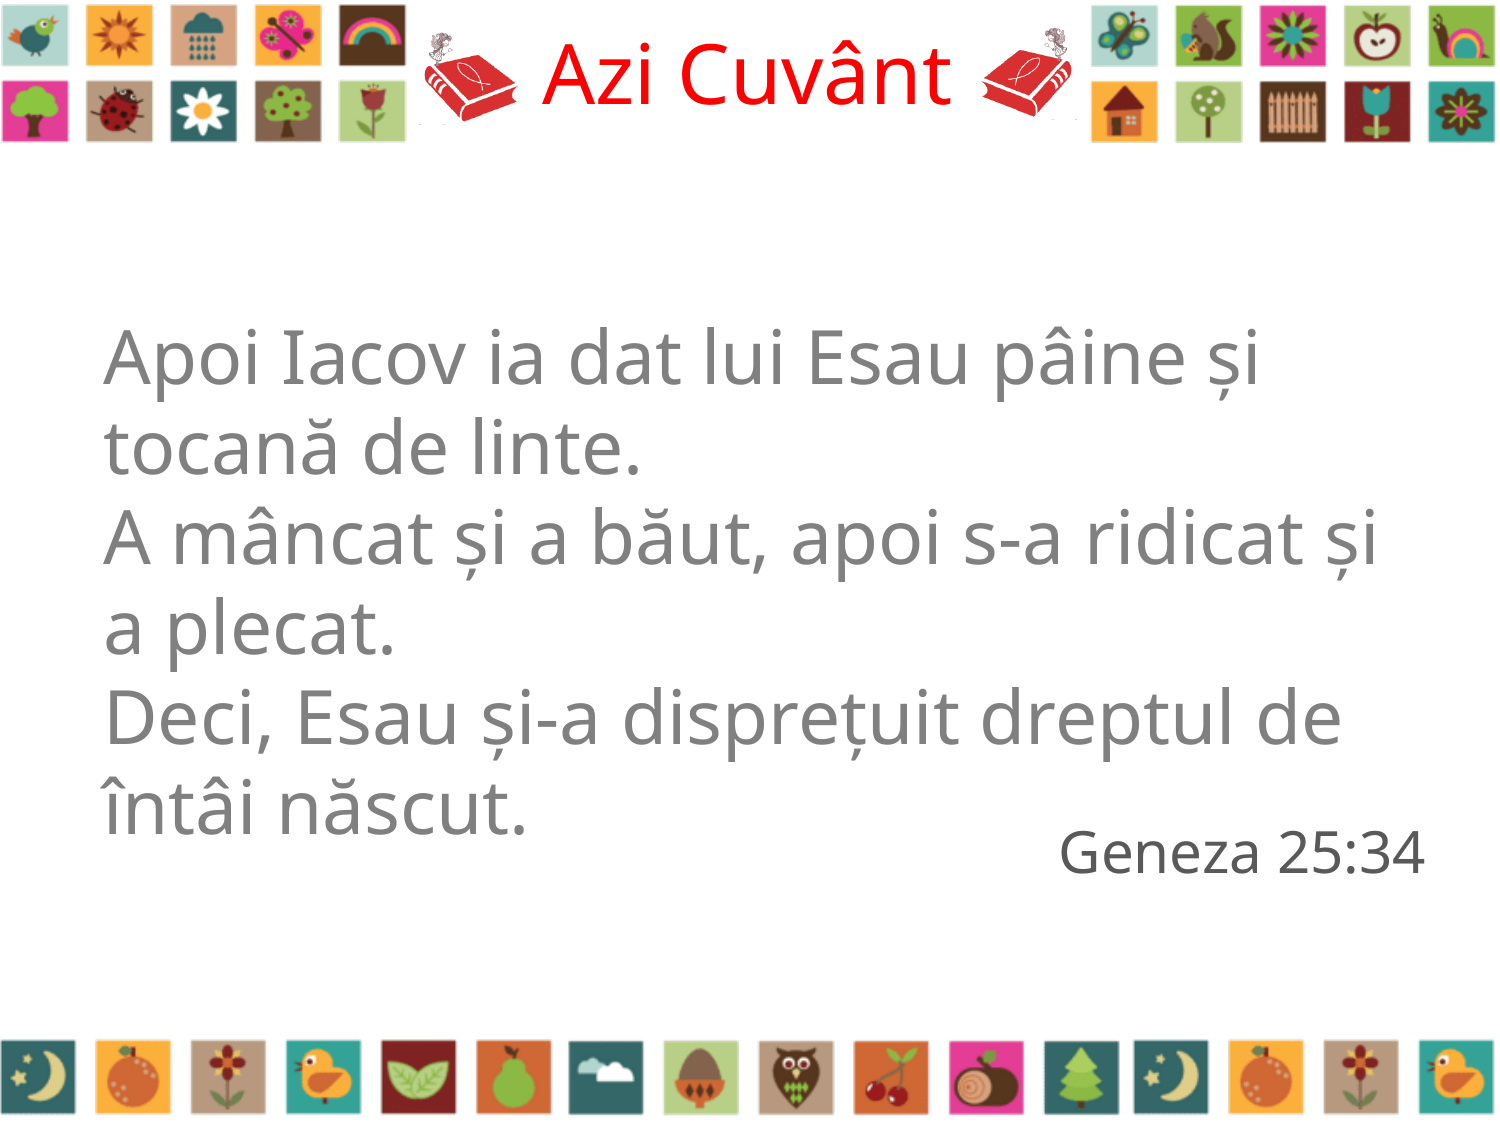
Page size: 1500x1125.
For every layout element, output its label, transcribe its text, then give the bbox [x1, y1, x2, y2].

text_box Apoi Iacov ia dat lui Esau pâine și tocană de linte. A mâncat și a băut, apoi s-a ridicat și a plecat. Deci, Esau și-a disprețuit dreptul de întâi născut. [88, 302, 1436, 858]
text_box Geneza 25:34 [808, 807, 1441, 893]
picture [950, 3, 1500, 150]
picture [0, 3, 550, 150]
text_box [0, 1028, 1500, 1118]
text_box Azi Cuvânt [425, 13, 1077, 129]
